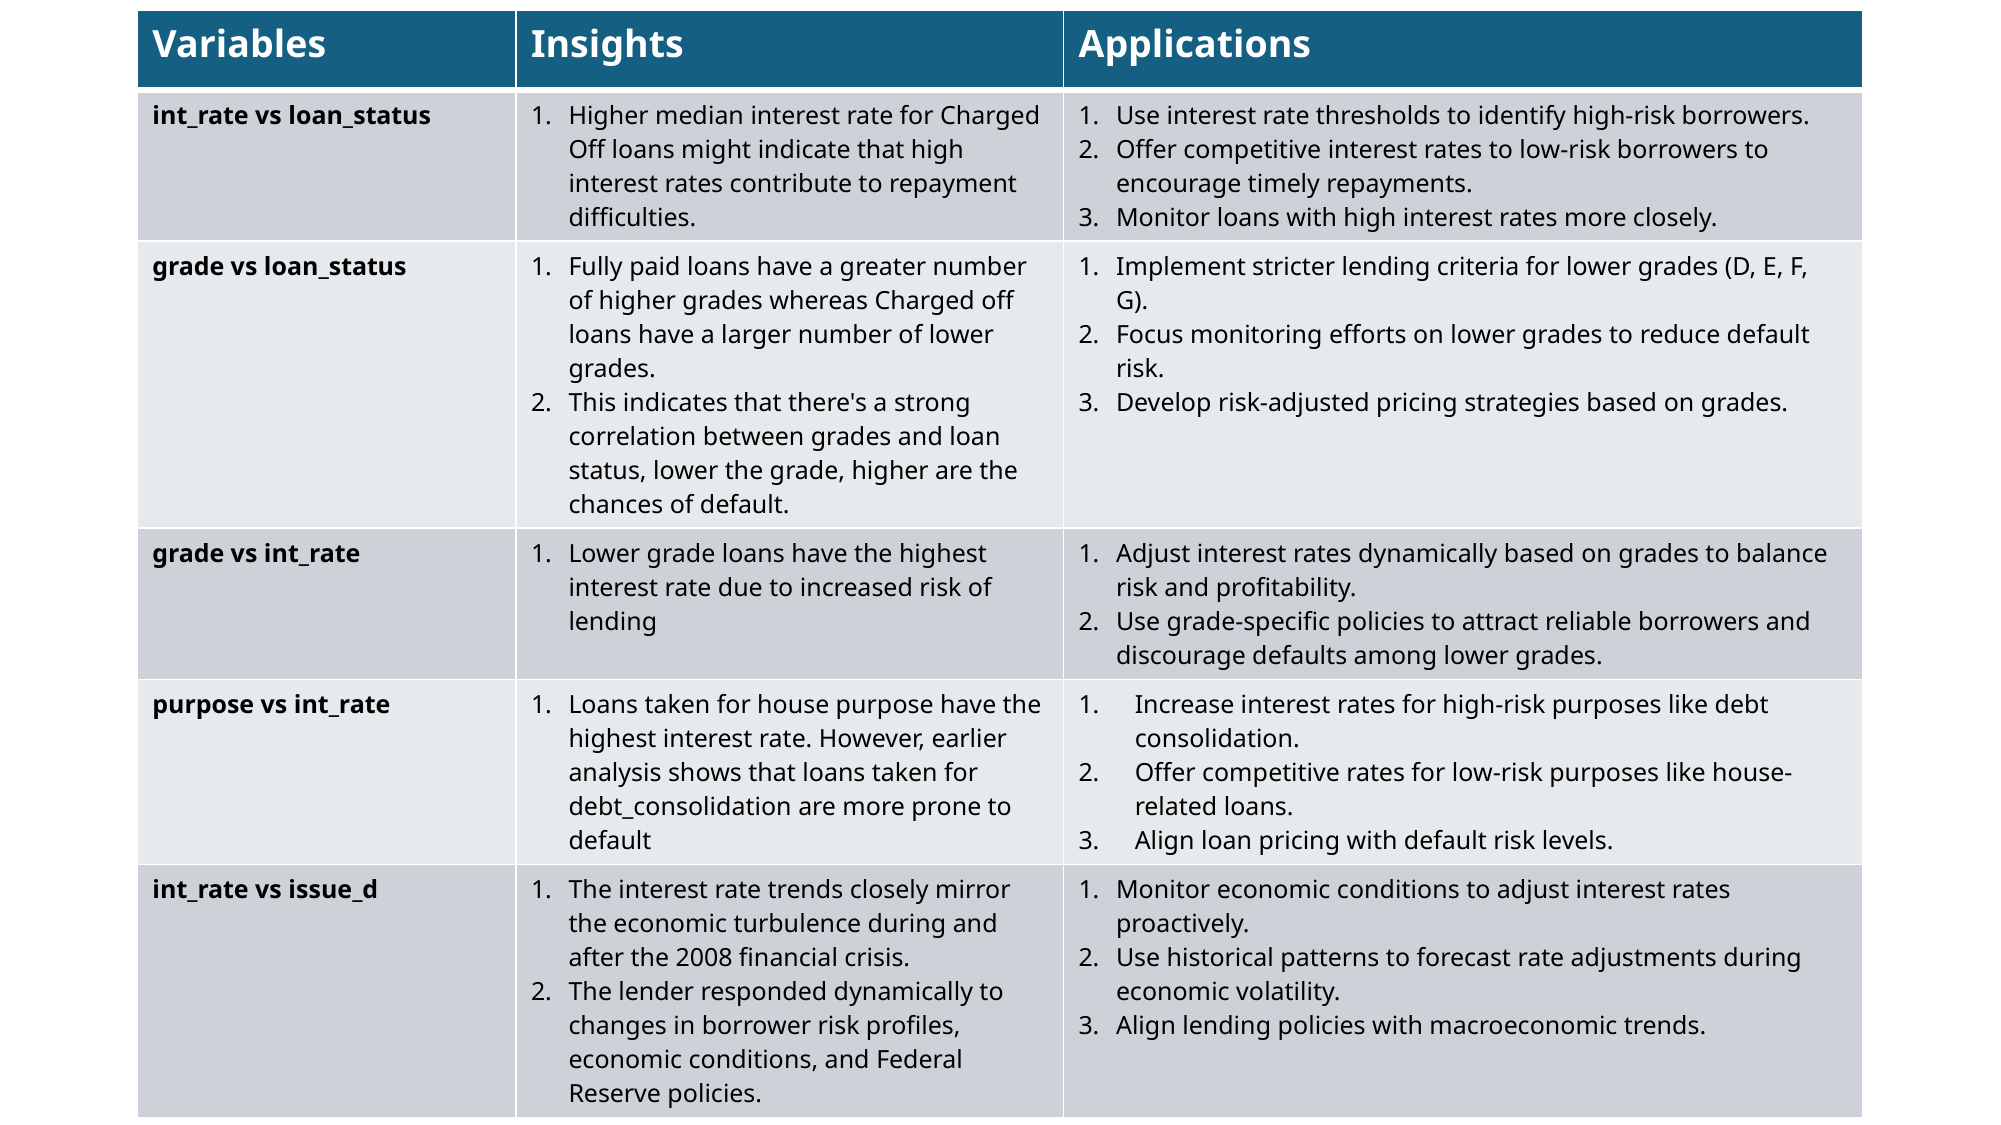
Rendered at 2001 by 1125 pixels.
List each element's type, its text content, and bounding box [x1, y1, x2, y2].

table_cell int_rate vs loan_status [138, 93, 515, 240]
table_header Applications [1064, 11, 1862, 87]
table_cell Implement stricter lending criteria for lower grades (D, E, F, G). Focus monitoring efforts on lower grades to reduce default risk. Develop risk-adjusted pricing strategies based on grades. [1064, 242, 1862, 527]
table_header Variables [138, 11, 515, 87]
table_cell Loans taken for house purpose have the highest interest rate. However, earlier analysis shows that loans taken for debt_consolidation are more prone to default [517, 680, 1063, 864]
table_cell grade vs loan_status [138, 242, 515, 527]
table_cell Monitor economic conditions to adjust interest rates proactively. Use historical patterns to forecast rate adjustments during economic volatility. Align lending policies with macroeconomic trends. [1064, 865, 1862, 1117]
table_cell Increase interest rates for high-risk purposes like debt consolidation. Offer competitive rates for low-risk purposes like house-related loans. Align loan pricing with default risk levels. [1064, 680, 1862, 864]
table_cell int_rate vs issue_d [138, 865, 515, 1117]
table_cell Adjust interest rates dynamically based on grades to balance risk and profitability. Use grade-specific policies to attract reliable borrowers and discourage defaults among lower grades. [1064, 529, 1862, 679]
table_cell The interest rate trends closely mirror the economic turbulence during and after the 2008 financial crisis. The lender responded dynamically to changes in borrower risk profiles, economic conditions, and Federal Reserve policies. [517, 865, 1063, 1117]
table_cell grade vs int_rate [138, 529, 515, 679]
table_header Insights [517, 11, 1063, 87]
table_cell Use interest rate thresholds to identify high-risk borrowers. Offer competitive interest rates to low-risk borrowers to encourage timely repayments. Monitor loans with high interest rates more closely. [1064, 93, 1862, 240]
table_cell Fully paid loans have a greater number of higher grades whereas Charged off loans have a larger number of lower grades. This indicates that there's a strong correlation between grades and loan status, lower the grade, higher are the chances of default. [517, 242, 1063, 527]
table_cell Higher median interest rate for Charged Off loans might indicate that high interest rates contribute to repayment difficulties. [517, 93, 1063, 240]
table_cell Lower grade loans have the highest interest rate due to increased risk of lending [517, 529, 1063, 679]
table_cell purpose vs int_rate [138, 680, 515, 864]
